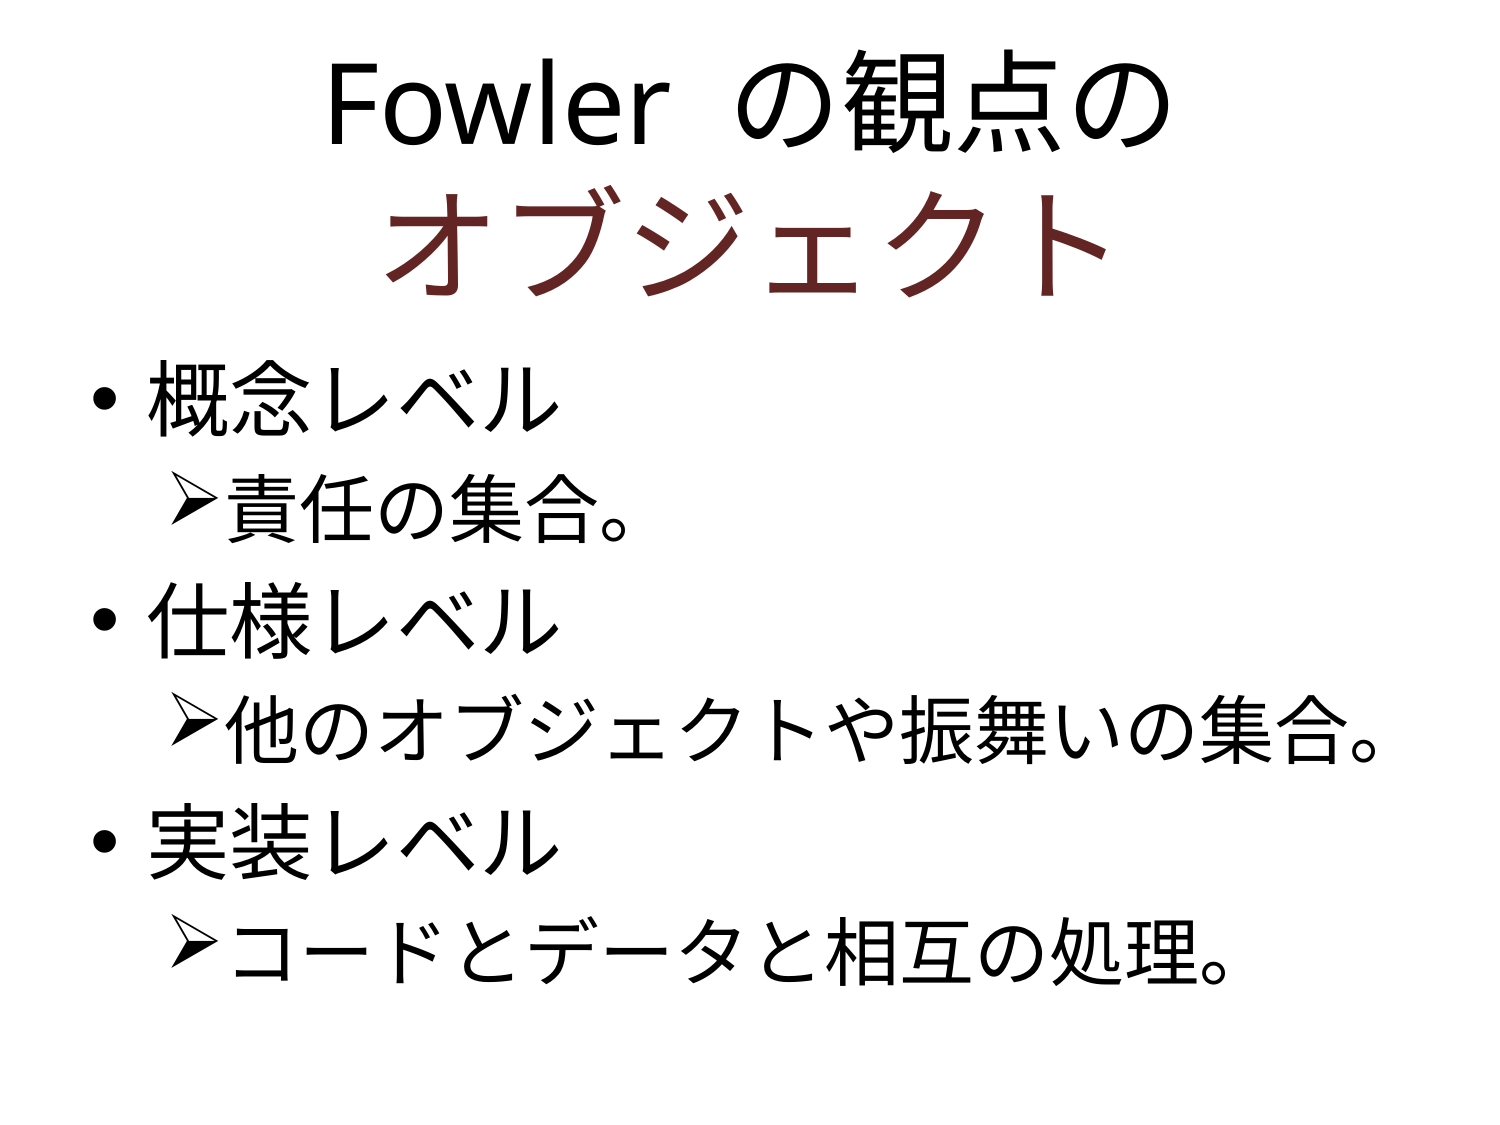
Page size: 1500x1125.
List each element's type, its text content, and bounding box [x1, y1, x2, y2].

title Fowler の観点の オブジェクト [74, 44, 1426, 305]
list 概念レベル 責任の集合。 仕様レベル 他のオブジェクトや振舞いの集合。 実装レベル コードとデータと相互の処理。 [74, 339, 1466, 1079]
